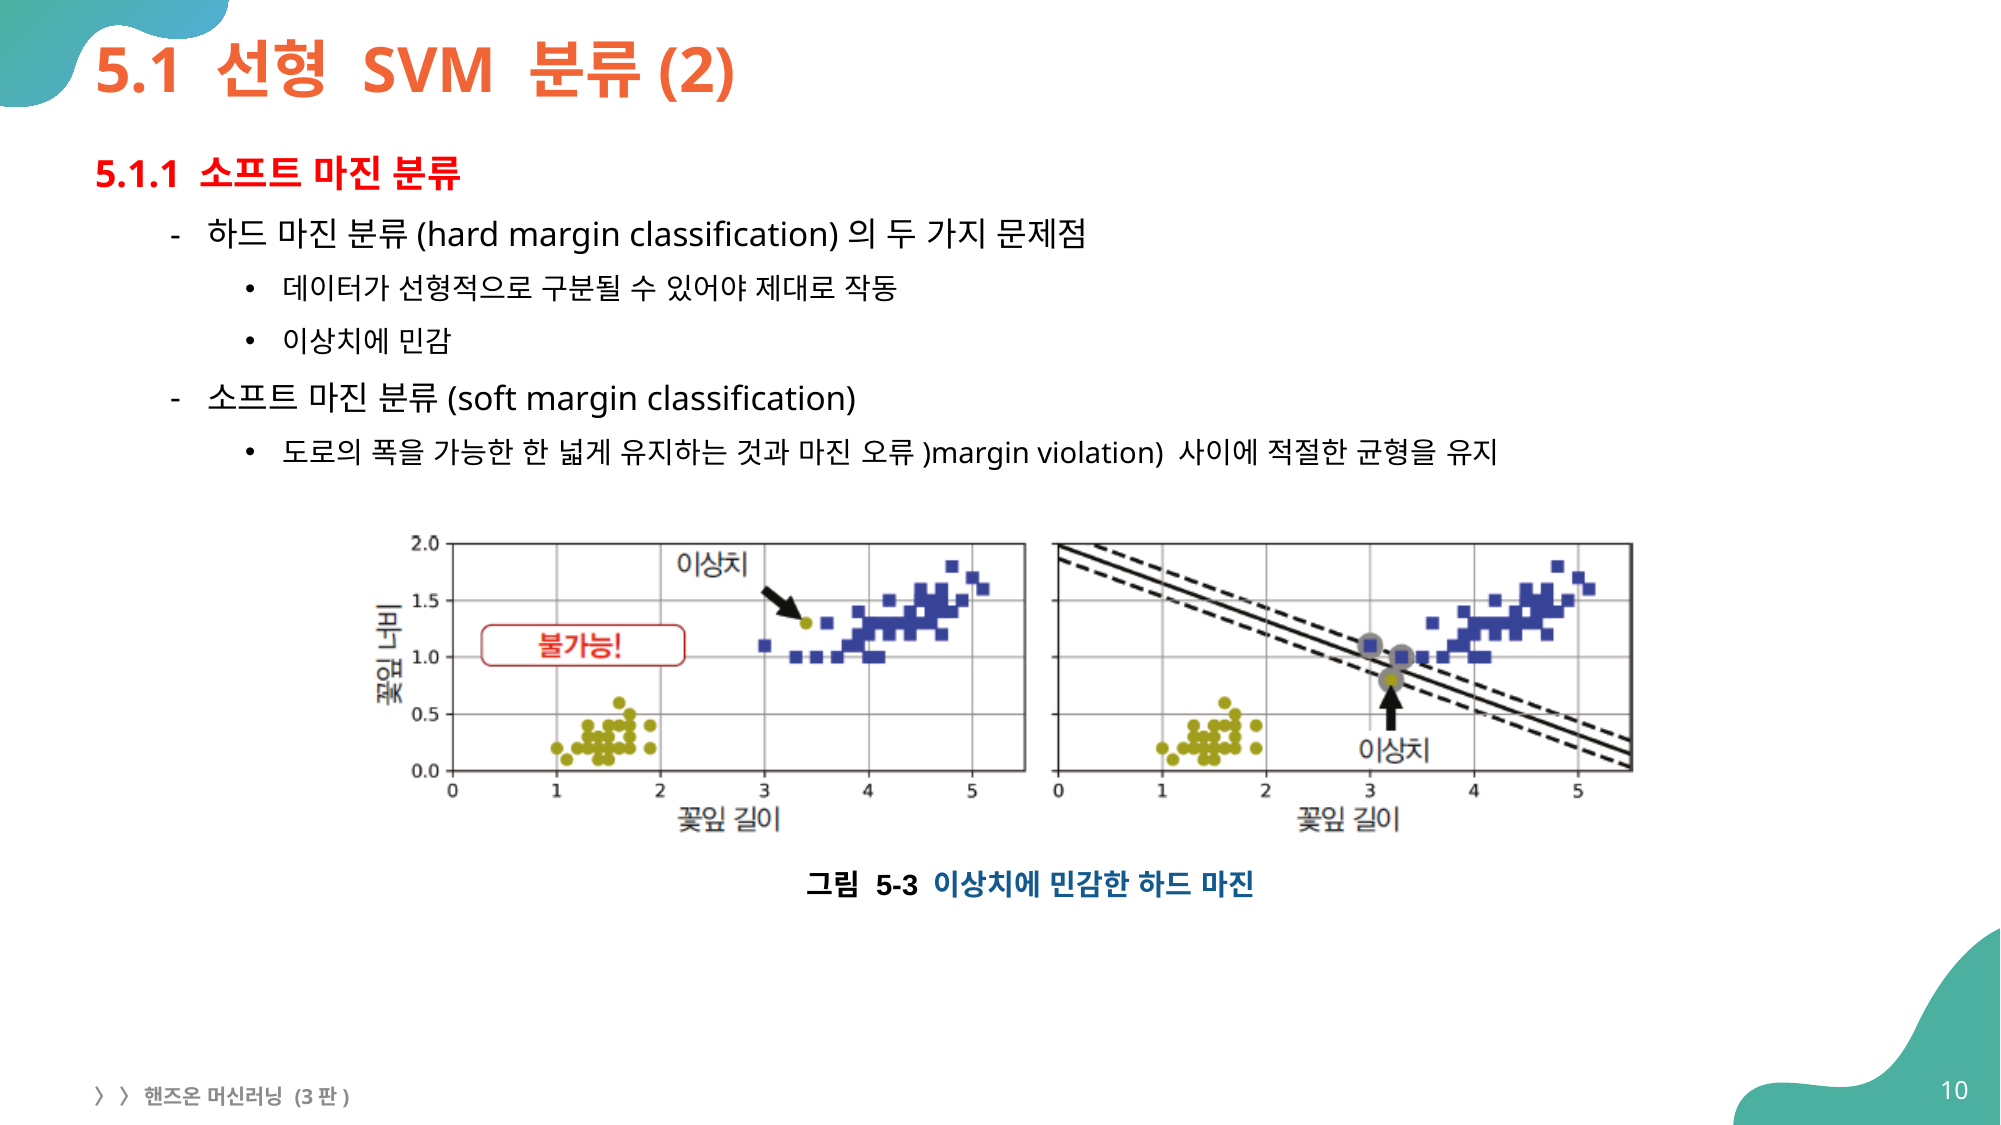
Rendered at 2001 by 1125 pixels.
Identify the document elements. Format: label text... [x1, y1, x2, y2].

text_box 그림 5-3 이상치에 민감한 하드 마진 [511, 859, 1551, 909]
list 5.1.1 소프트 마진 분류 하드 마진 분류(hard margin classification)의 두 가지 문제점 데이터가 선형적으로 구분될 수 있어야 제대로 작동 이상치에 민감 소프트 마진 분류(soft margin classification) 도로의 폭을 가능한 한 넓게 유지하는 것과 마진 오류)margin violation) 사이에 적절한 균형을 유지 [79, 133, 1892, 994]
picture [354, 523, 1646, 842]
title 5.1 선형 SVM 분류(2) [79, 17, 1931, 128]
slide_number 10 [1917, 1061, 1984, 1122]
footer 〉 〉 핸즈온 머신러닝 (3판) [79, 1078, 755, 1114]
